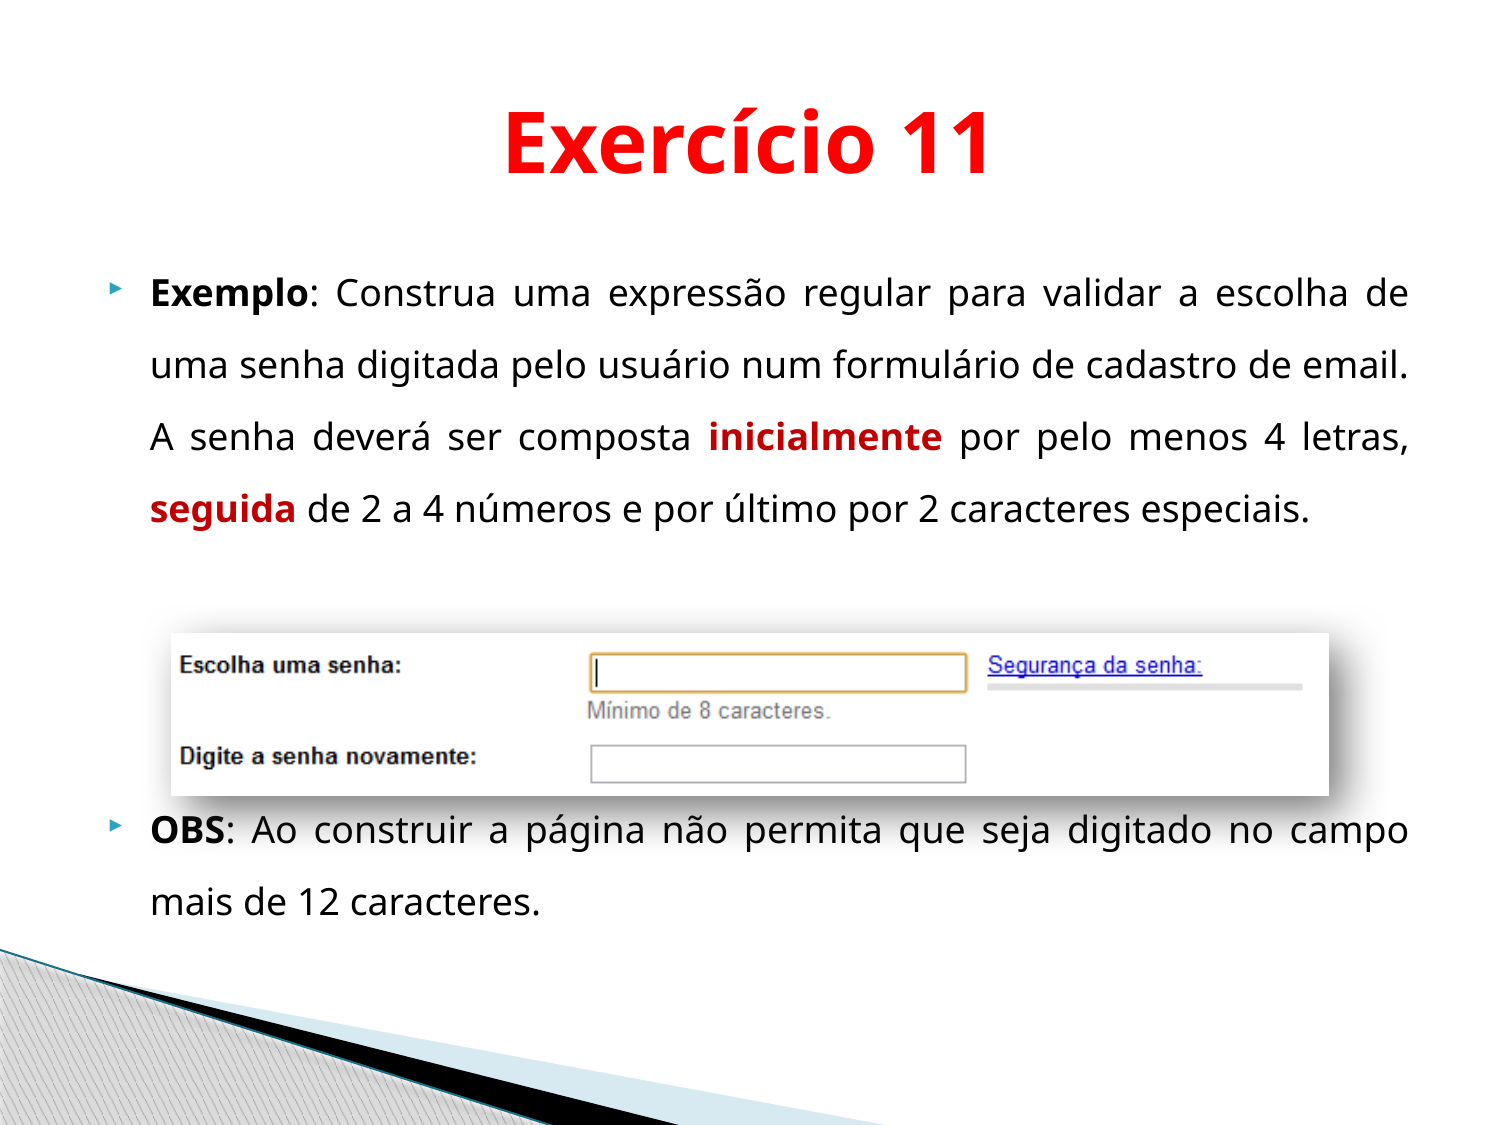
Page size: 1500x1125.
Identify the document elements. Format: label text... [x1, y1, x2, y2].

title Exercício 11 [75, 45, 1425, 233]
list Exemplo: Construa uma expressão regular para validar a escolha de uma senha digitada pelo usuário num formulário de cadastro de email. A senha deverá ser composta inicialmente por pelo menos 4 letras, seguida de 2 a 4 números e por último por 2 caracteres especiais. OBS: Ao construir a página não permita que seja digitado no campo mais de 12 caracteres. [75, 233, 1425, 977]
picture [170, 633, 1329, 797]
